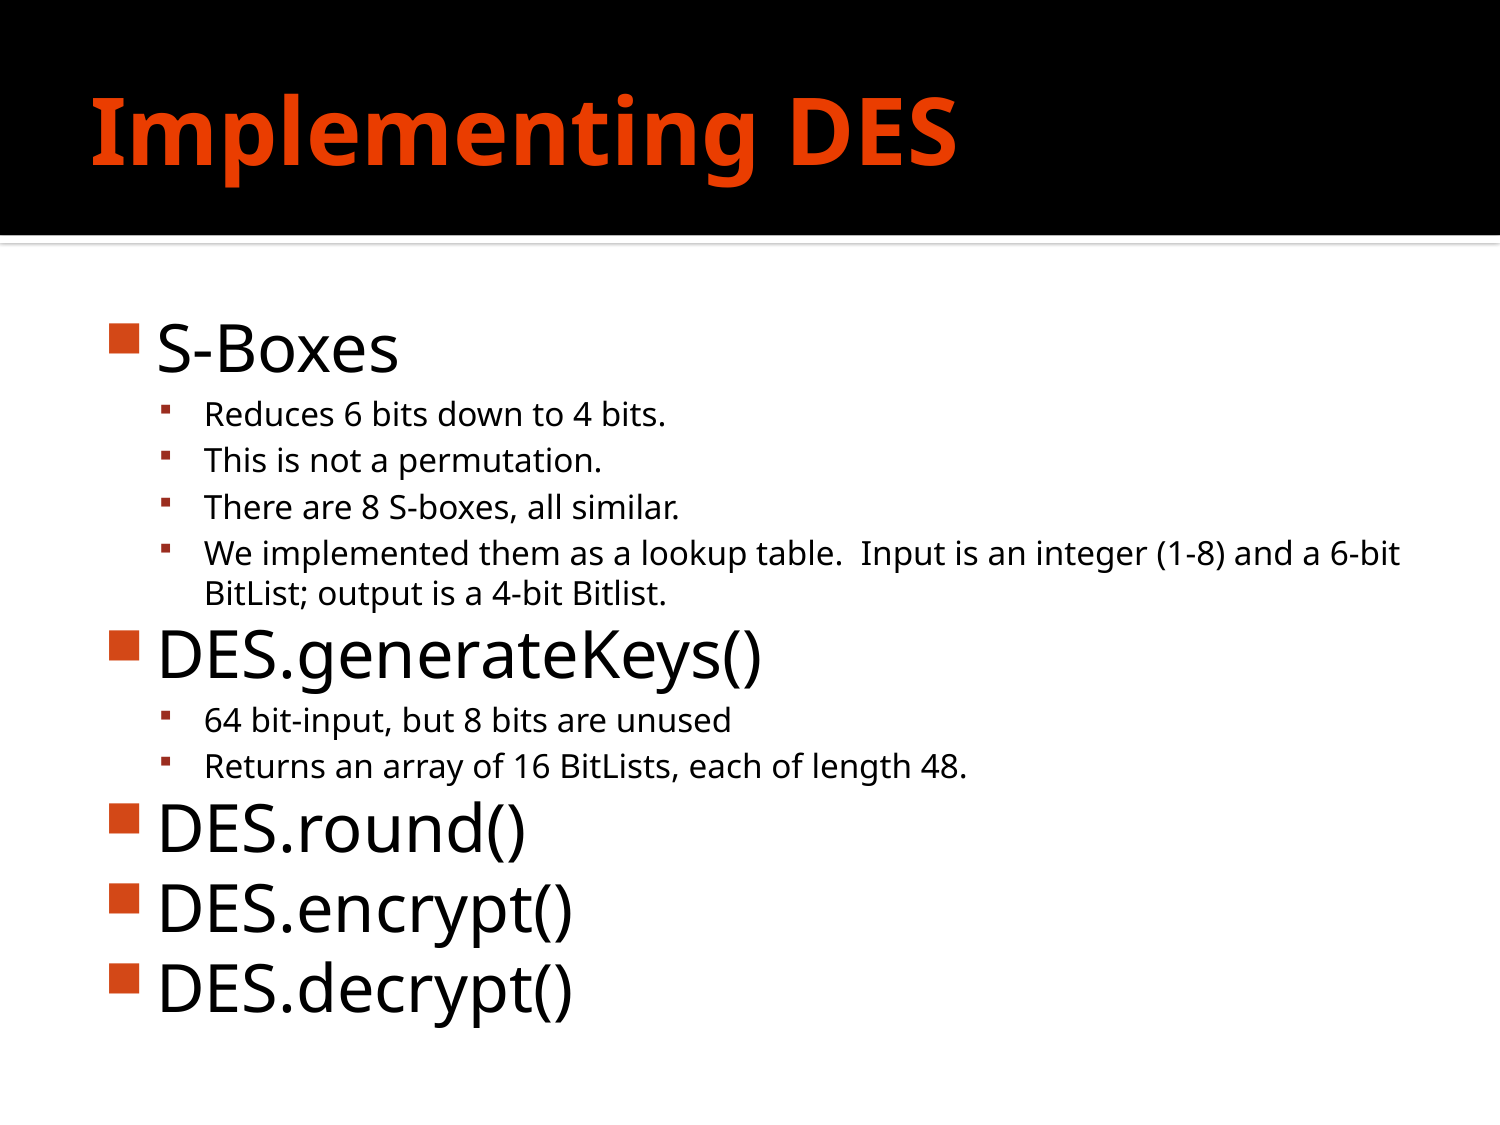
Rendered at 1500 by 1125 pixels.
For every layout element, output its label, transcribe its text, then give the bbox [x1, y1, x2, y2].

list S-Boxes Reduces 6 bits down to 4 bits. This is not a permutation. There are 8 S-boxes, all similar. We implemented them as a lookup table. Input is an integer (1-8) and a 6-bit BitList; output is a 4-bit Bitlist. DES.generateKeys() 64 bit-input, but 8 bits are unused Returns an array of 16 BitLists, each of length 48. DES.round() DES.encrypt() DES.decrypt() [75, 291, 1425, 1050]
title Implementing DES [75, 25, 1425, 231]
